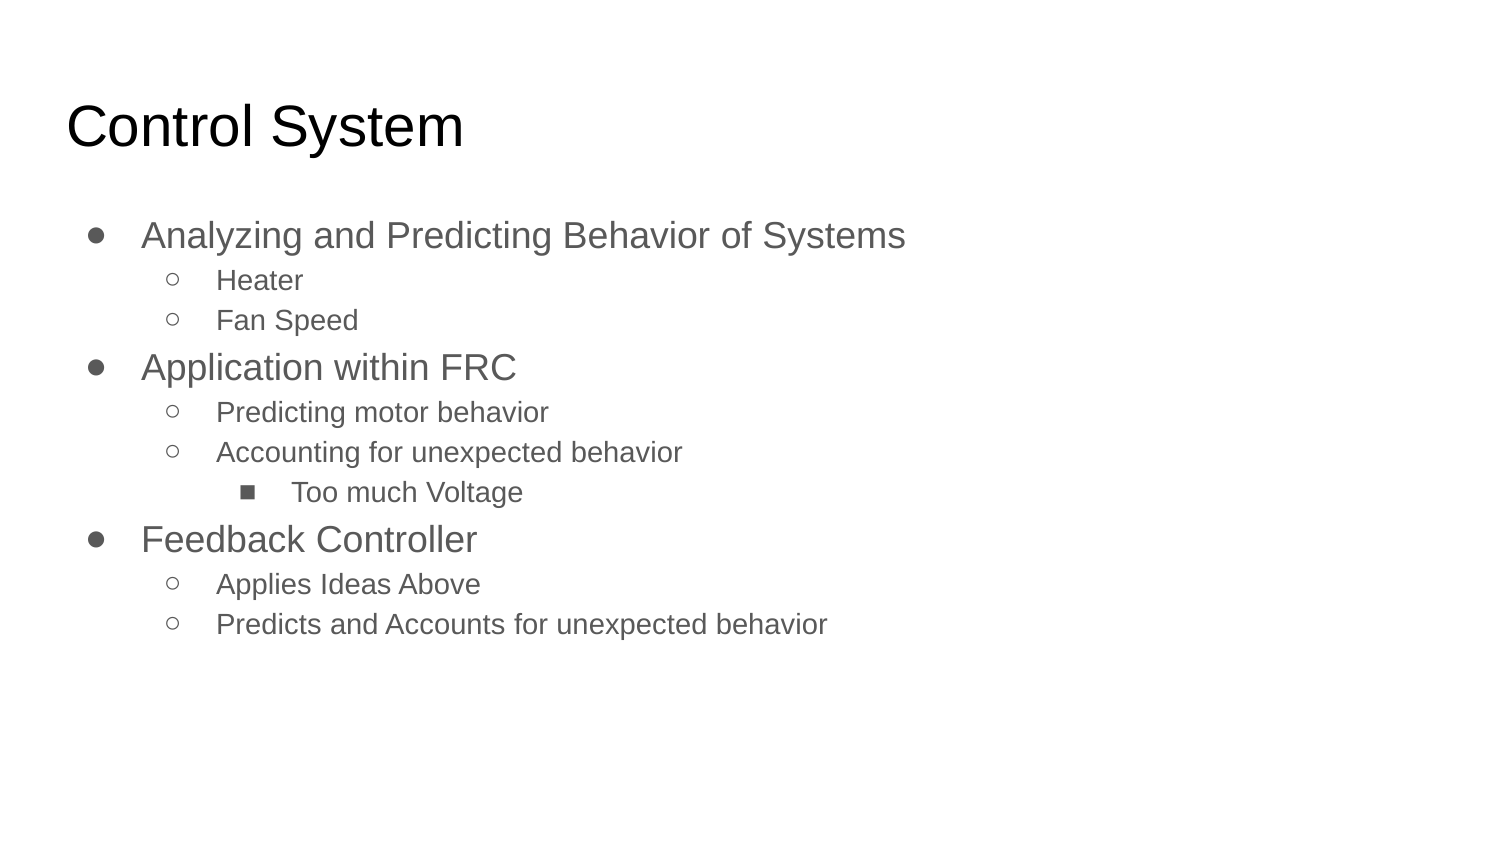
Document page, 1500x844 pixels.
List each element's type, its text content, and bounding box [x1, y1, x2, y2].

title Control System [51, 72, 1449, 167]
list Analyzing and Predicting Behavior of Systems Heater Fan Speed Application within FRC Predicting motor behavior Accounting for unexpected behavior Too much Voltage Feedback Controller Applies Ideas Above Predicts and Accounts for unexpected behavior [51, 189, 1449, 750]
